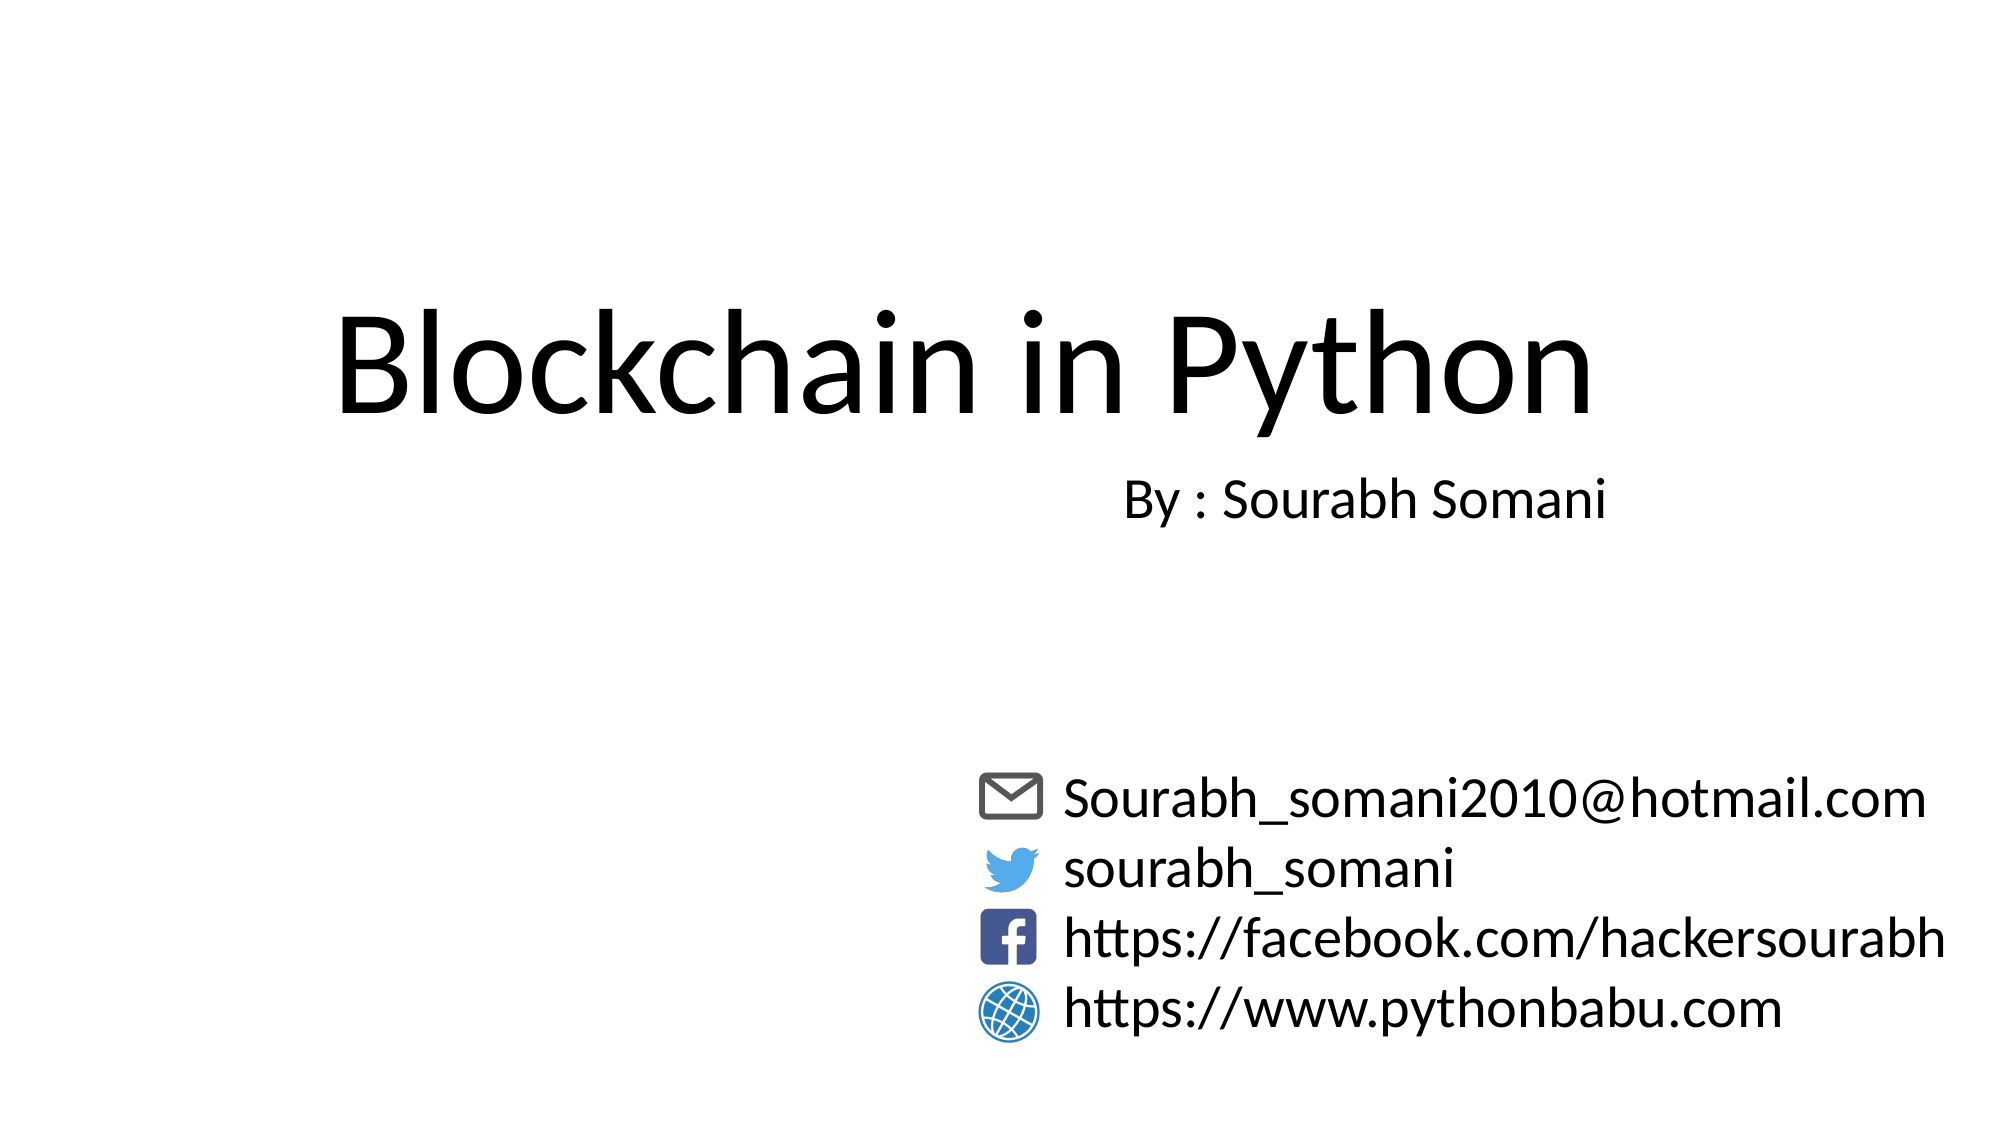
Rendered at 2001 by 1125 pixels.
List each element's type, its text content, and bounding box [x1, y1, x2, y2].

text_box Sourabh_somani2010@hotmail.com sourabh_somani https://facebook.com/hackersourabh https://www.pythonbabu.com [968, 681, 2000, 1047]
text_box Blockchain in Python [145, 256, 1785, 451]
text_box By : Sourabh Somani [1104, 453, 1628, 538]
picture [978, 981, 1040, 1043]
picture [965, 761, 1052, 980]
